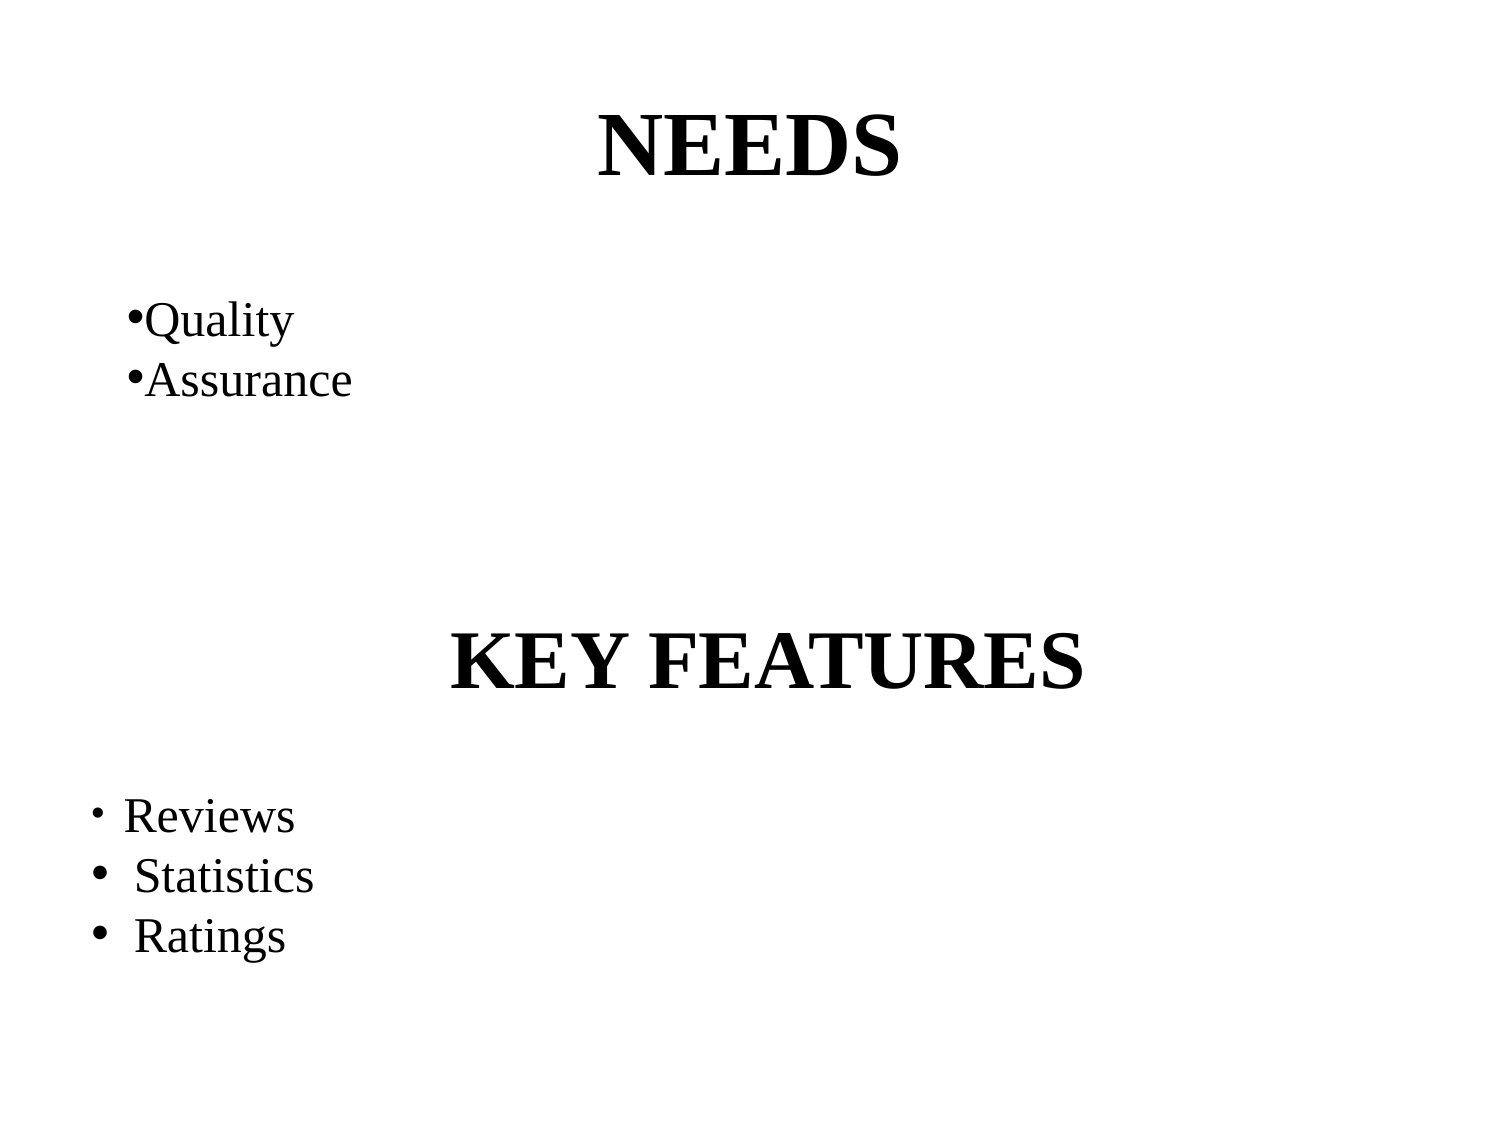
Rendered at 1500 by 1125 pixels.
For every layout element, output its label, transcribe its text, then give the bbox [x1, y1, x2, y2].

title NEEDS [75, 45, 1425, 233]
text_box Reviews Statistics Ratings [76, 775, 1353, 970]
text_box KEY FEATURES [135, 597, 1365, 713]
text_box Quality Assurance [112, 278, 1176, 414]
